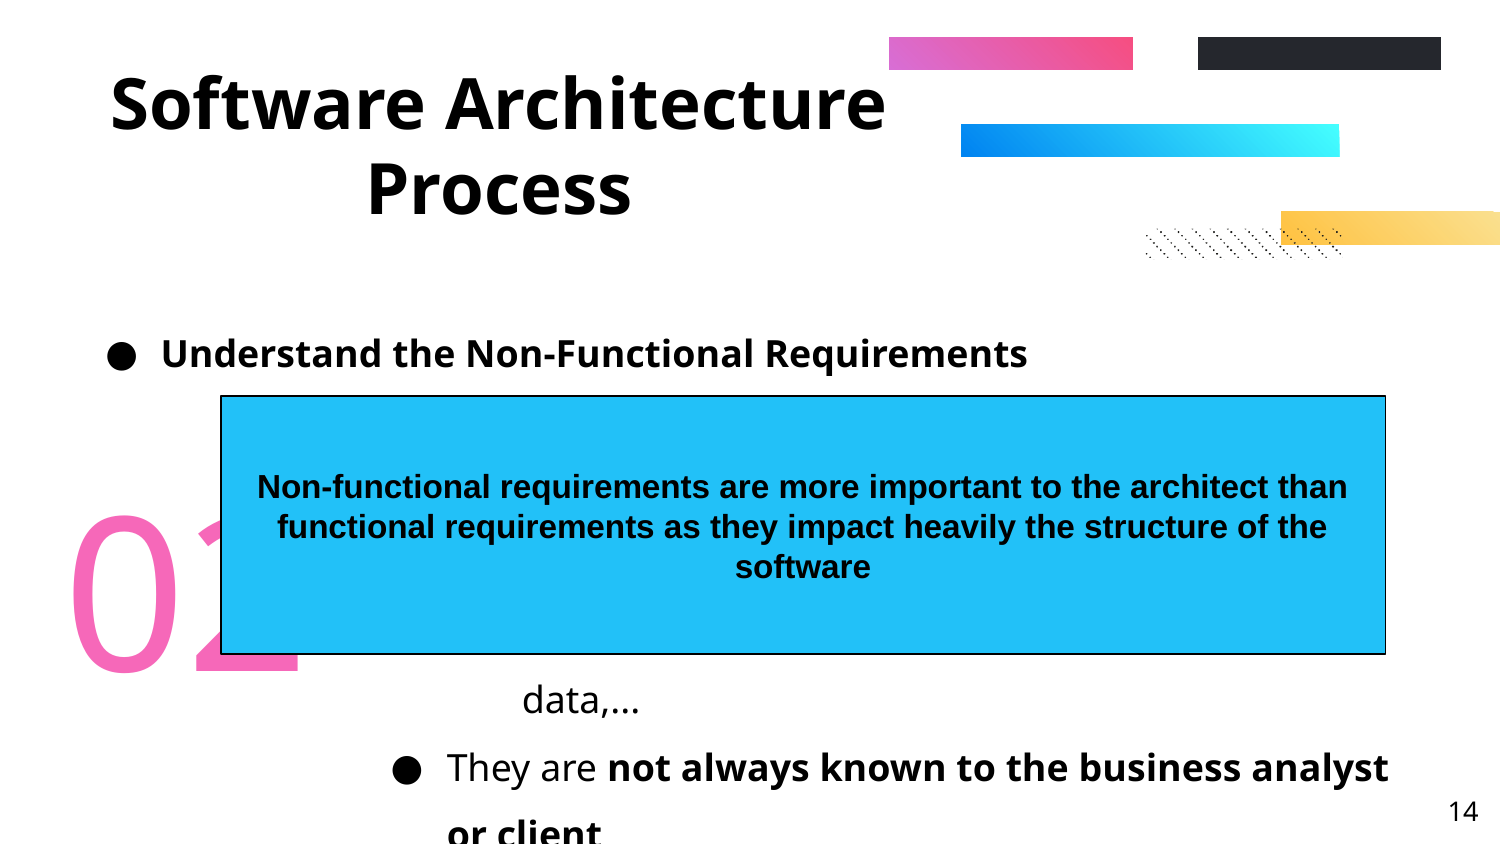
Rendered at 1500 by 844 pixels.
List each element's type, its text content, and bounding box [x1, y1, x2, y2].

picture [1144, 228, 1343, 260]
slide_number ‹#› [1403, 779, 1494, 844]
subtitle Understand the Non-Functional Requirements [70, 292, 1475, 376]
text_box Non-functional requirements are more important to the architect than functional requirements as they impact heavily the structure of the software [220, 395, 1386, 654]
title Software Architecture Process [39, 37, 959, 251]
subtitle Define Technical and Service Level attributes. This includes: #Users, Performance requirements, volume of data,... They are not always known to the business analyst or client [356, 436, 1454, 769]
text_box 02 [48, 409, 326, 729]
